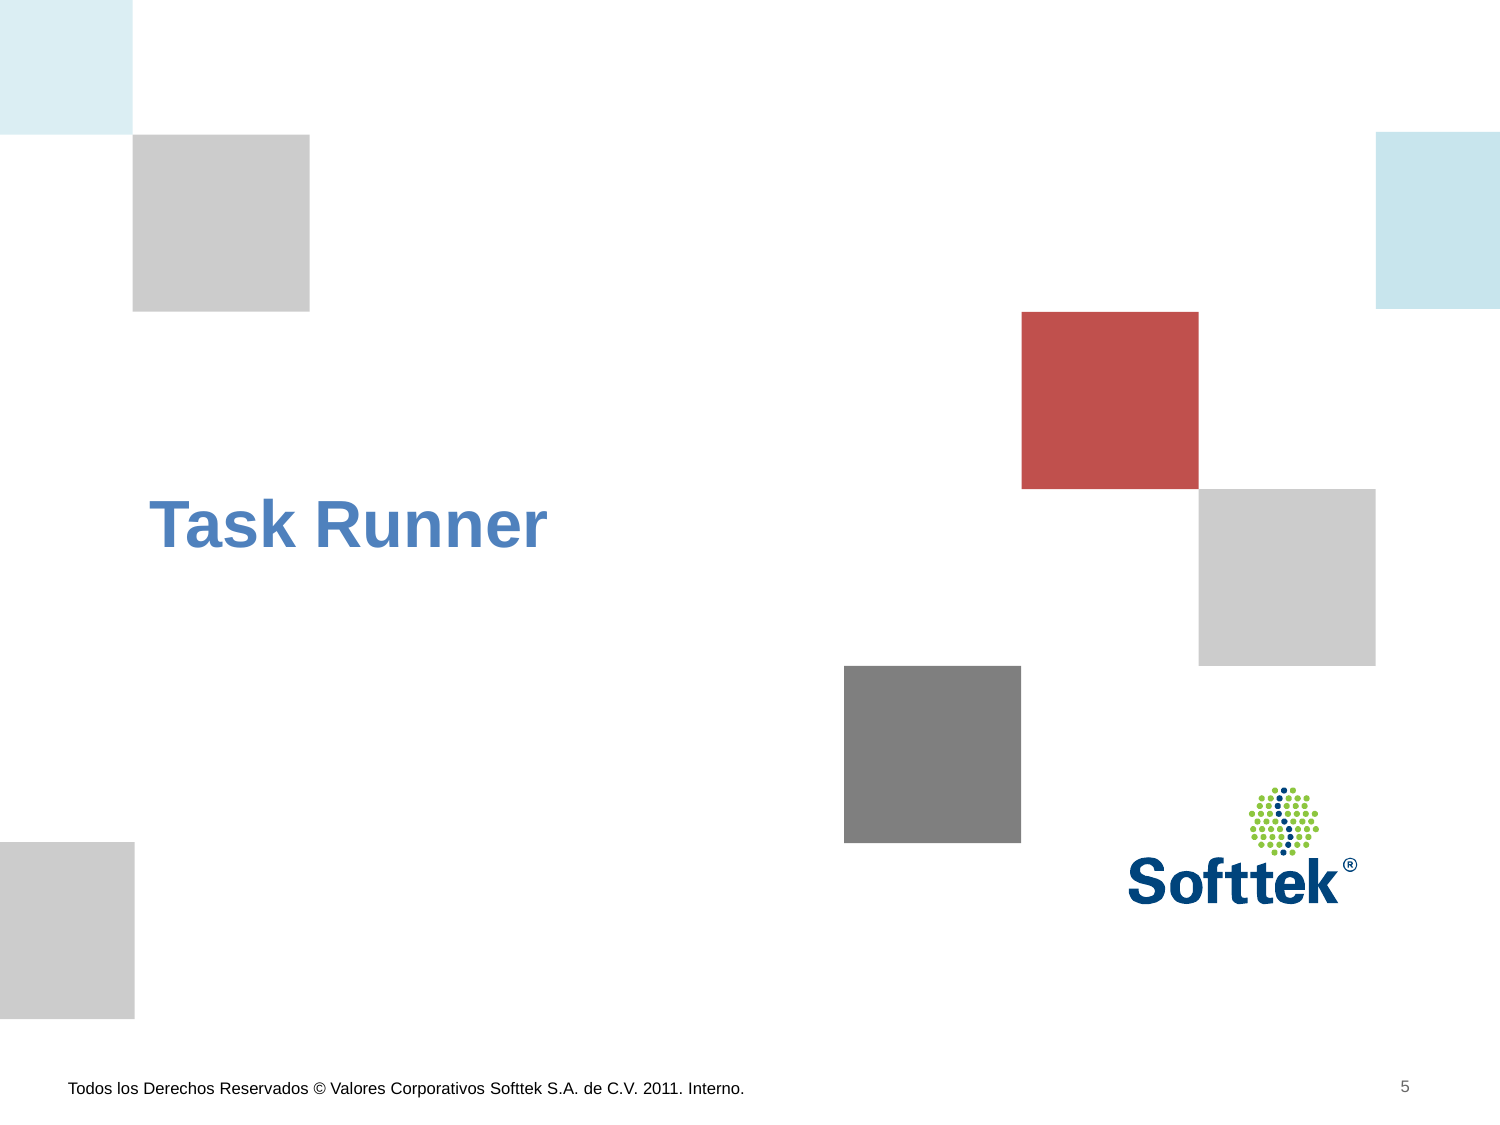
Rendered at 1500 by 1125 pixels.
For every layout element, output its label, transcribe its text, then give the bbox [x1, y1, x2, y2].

title Task Runner [134, 488, 1197, 664]
slide_number 5 [1074, 1055, 1425, 1116]
